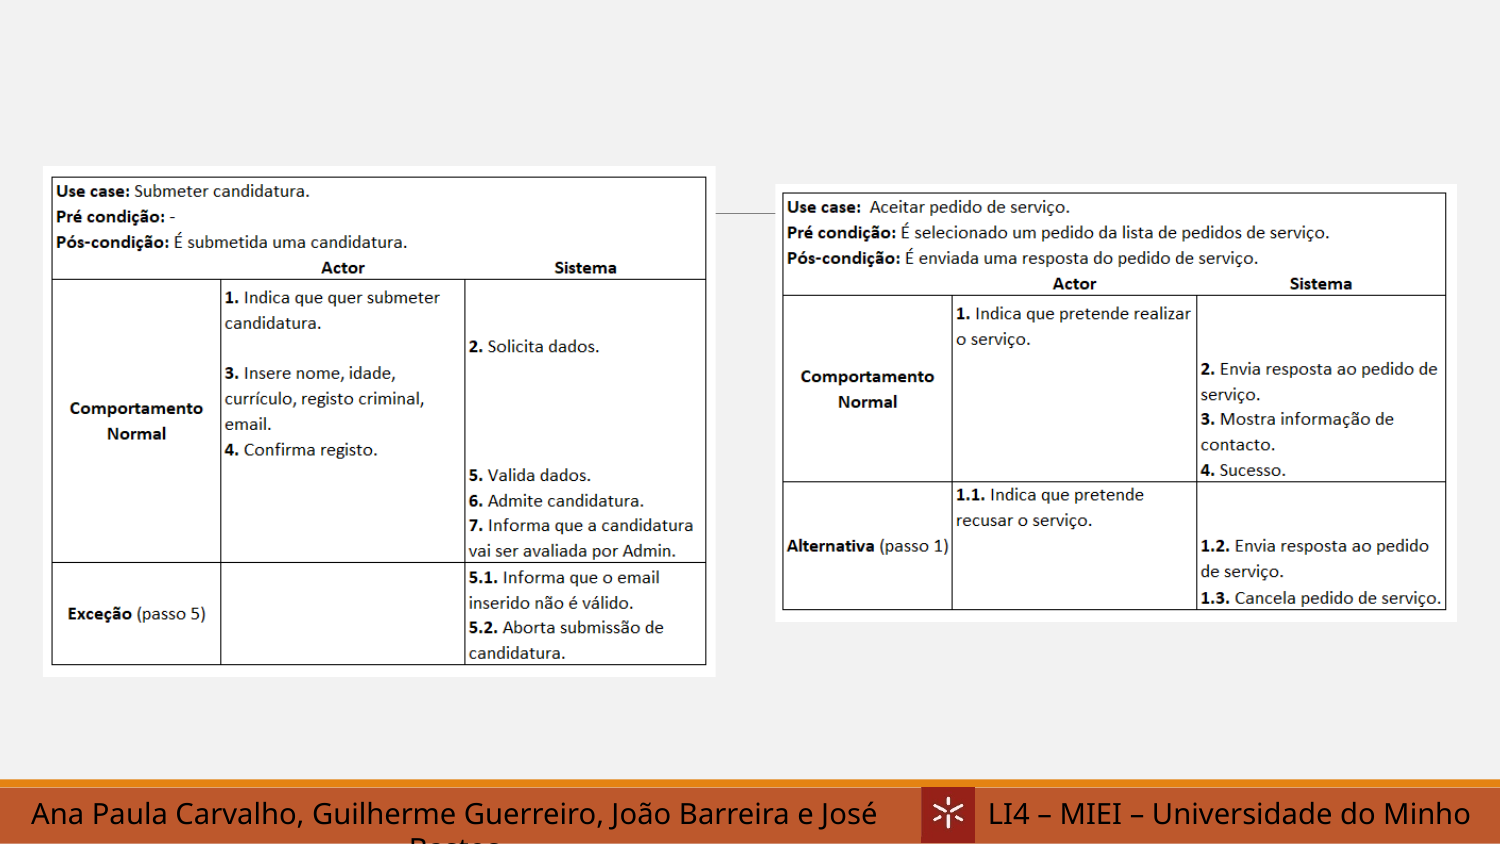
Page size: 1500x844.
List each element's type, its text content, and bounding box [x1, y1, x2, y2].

picture [42, 166, 717, 678]
text_box Ana Paula Carvalho, Guilherme Guerreiro, João Barreira e José Bastos [0, 787, 910, 844]
picture [774, 184, 1458, 623]
picture [921, 787, 975, 844]
text_box LI4 – MIEI – Universidade do Minho [981, 787, 1497, 838]
